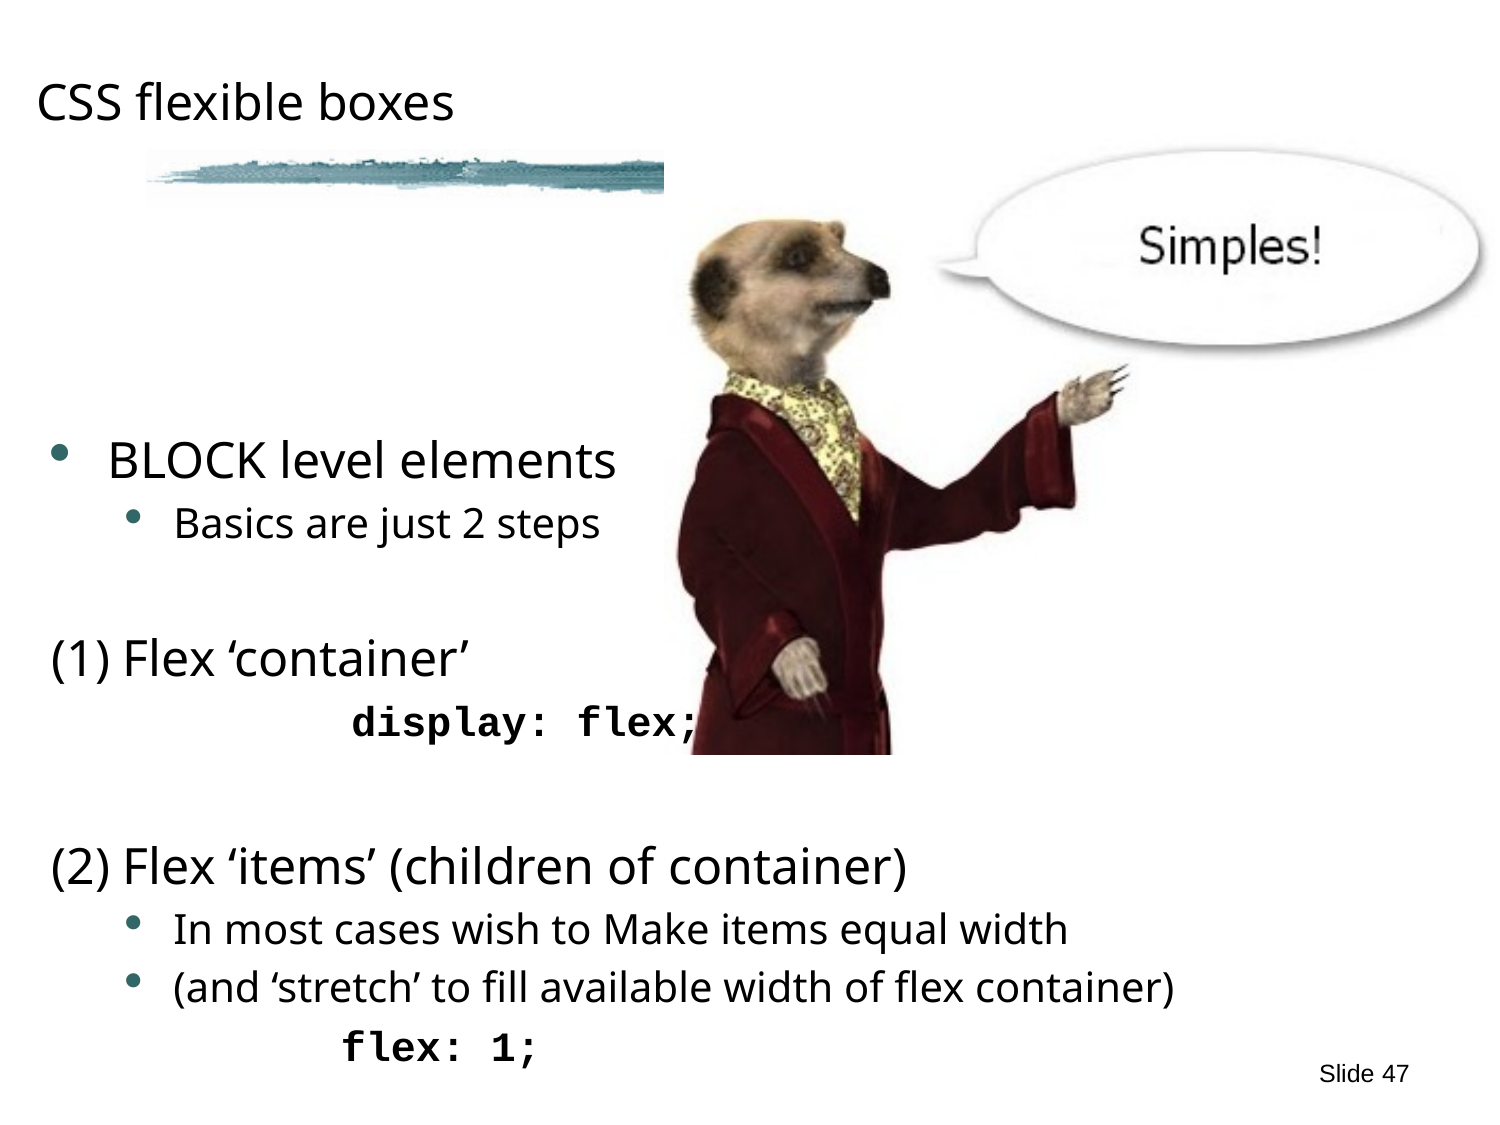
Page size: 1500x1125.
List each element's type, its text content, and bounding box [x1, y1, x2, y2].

list BLOCK level elements Basics are just 2 steps (1) Flex ‘container’ display: flex; (2) Flex ‘items’ (children of container) In most cases wish to Make items equal width (and ‘stretch’ to fill available width of flex container) flex: 1; [36, 420, 1379, 1110]
picture [146, 132, 1500, 755]
title CSS flexible boxes [21, 37, 1342, 138]
slide_number Slide 47 [1074, 1042, 1425, 1103]
